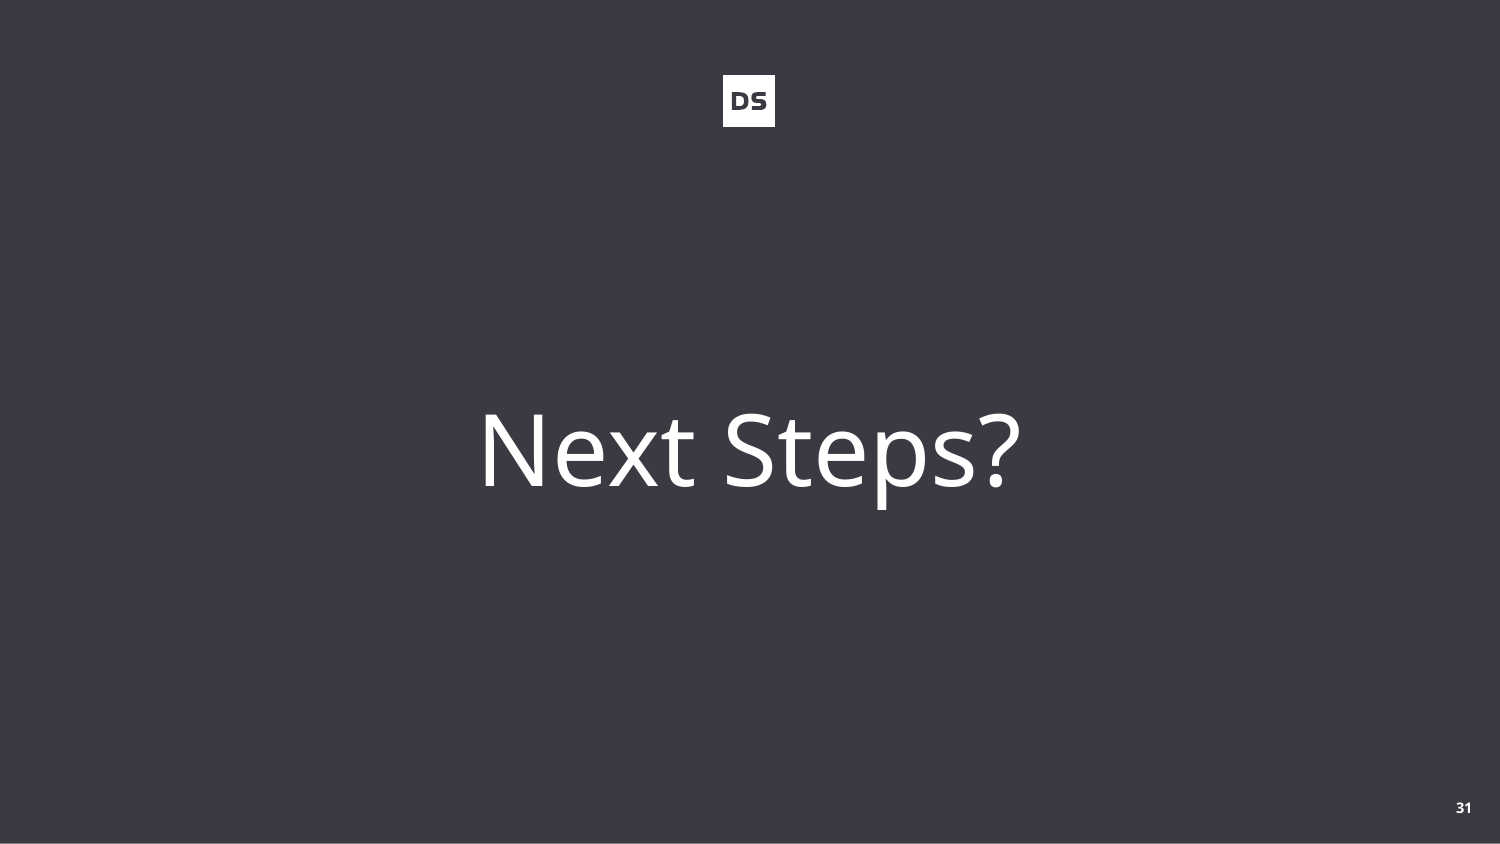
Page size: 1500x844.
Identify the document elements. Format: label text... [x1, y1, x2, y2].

slide_number ‹#› [1438, 788, 1491, 830]
title Next Steps? [73, 256, 1427, 660]
